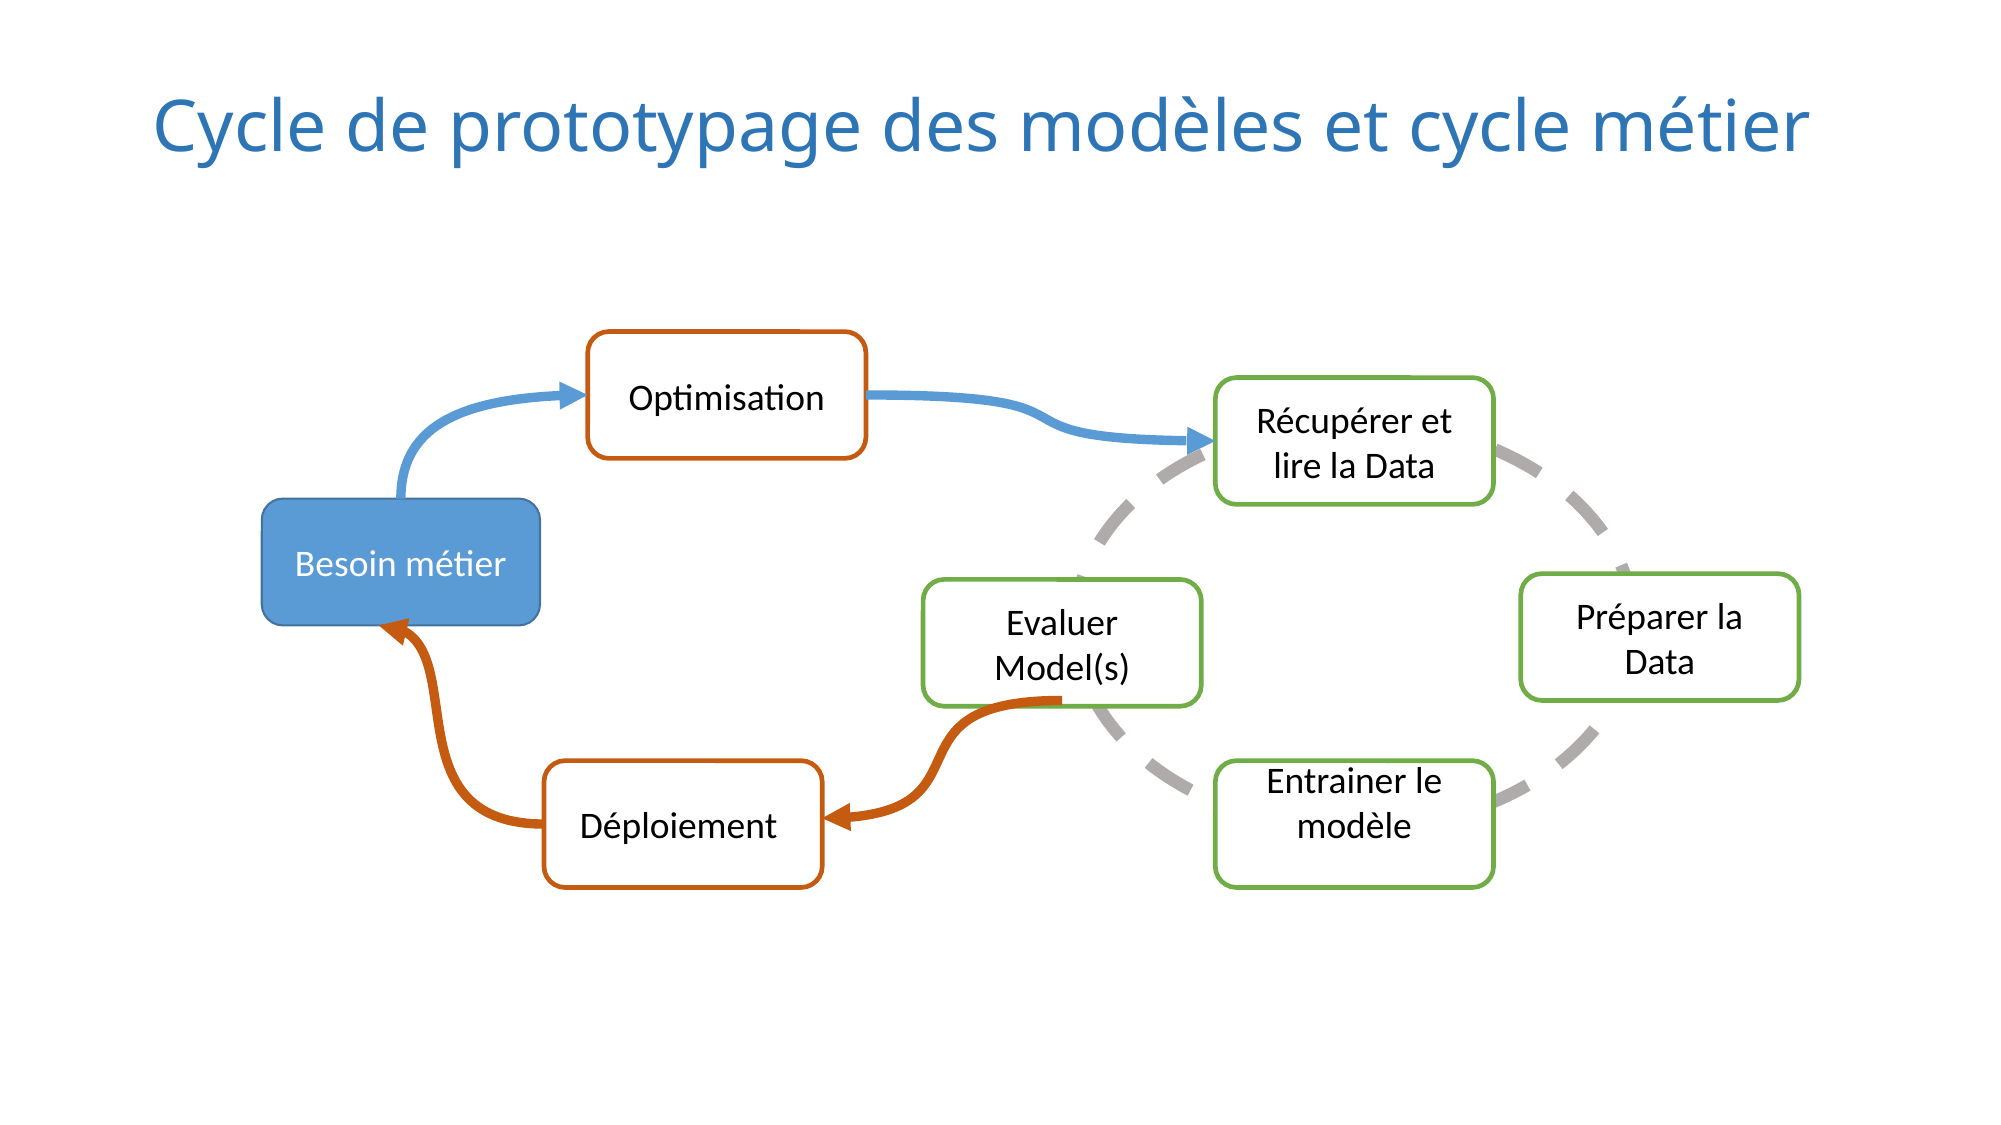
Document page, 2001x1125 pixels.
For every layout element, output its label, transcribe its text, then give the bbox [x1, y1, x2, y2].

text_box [378, 625, 544, 825]
text_box Préparer la Data [1519, 572, 1801, 702]
text_box Besoin métier [260, 497, 542, 627]
text_box [1081, 448, 1624, 803]
text_box Déploiement [542, 759, 824, 889]
text_box Entrainer le modèle [1214, 759, 1495, 889]
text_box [865, 394, 1216, 441]
text_box Evaluer Model(s) [922, 578, 1203, 708]
title Cycle de prototypage des modèles et cycle métier [137, 59, 1863, 197]
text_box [442, 353, 547, 541]
text_box Récupérer et lire la Data [1214, 376, 1495, 506]
text_box Optimisation [586, 330, 867, 460]
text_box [883, 639, 1002, 880]
